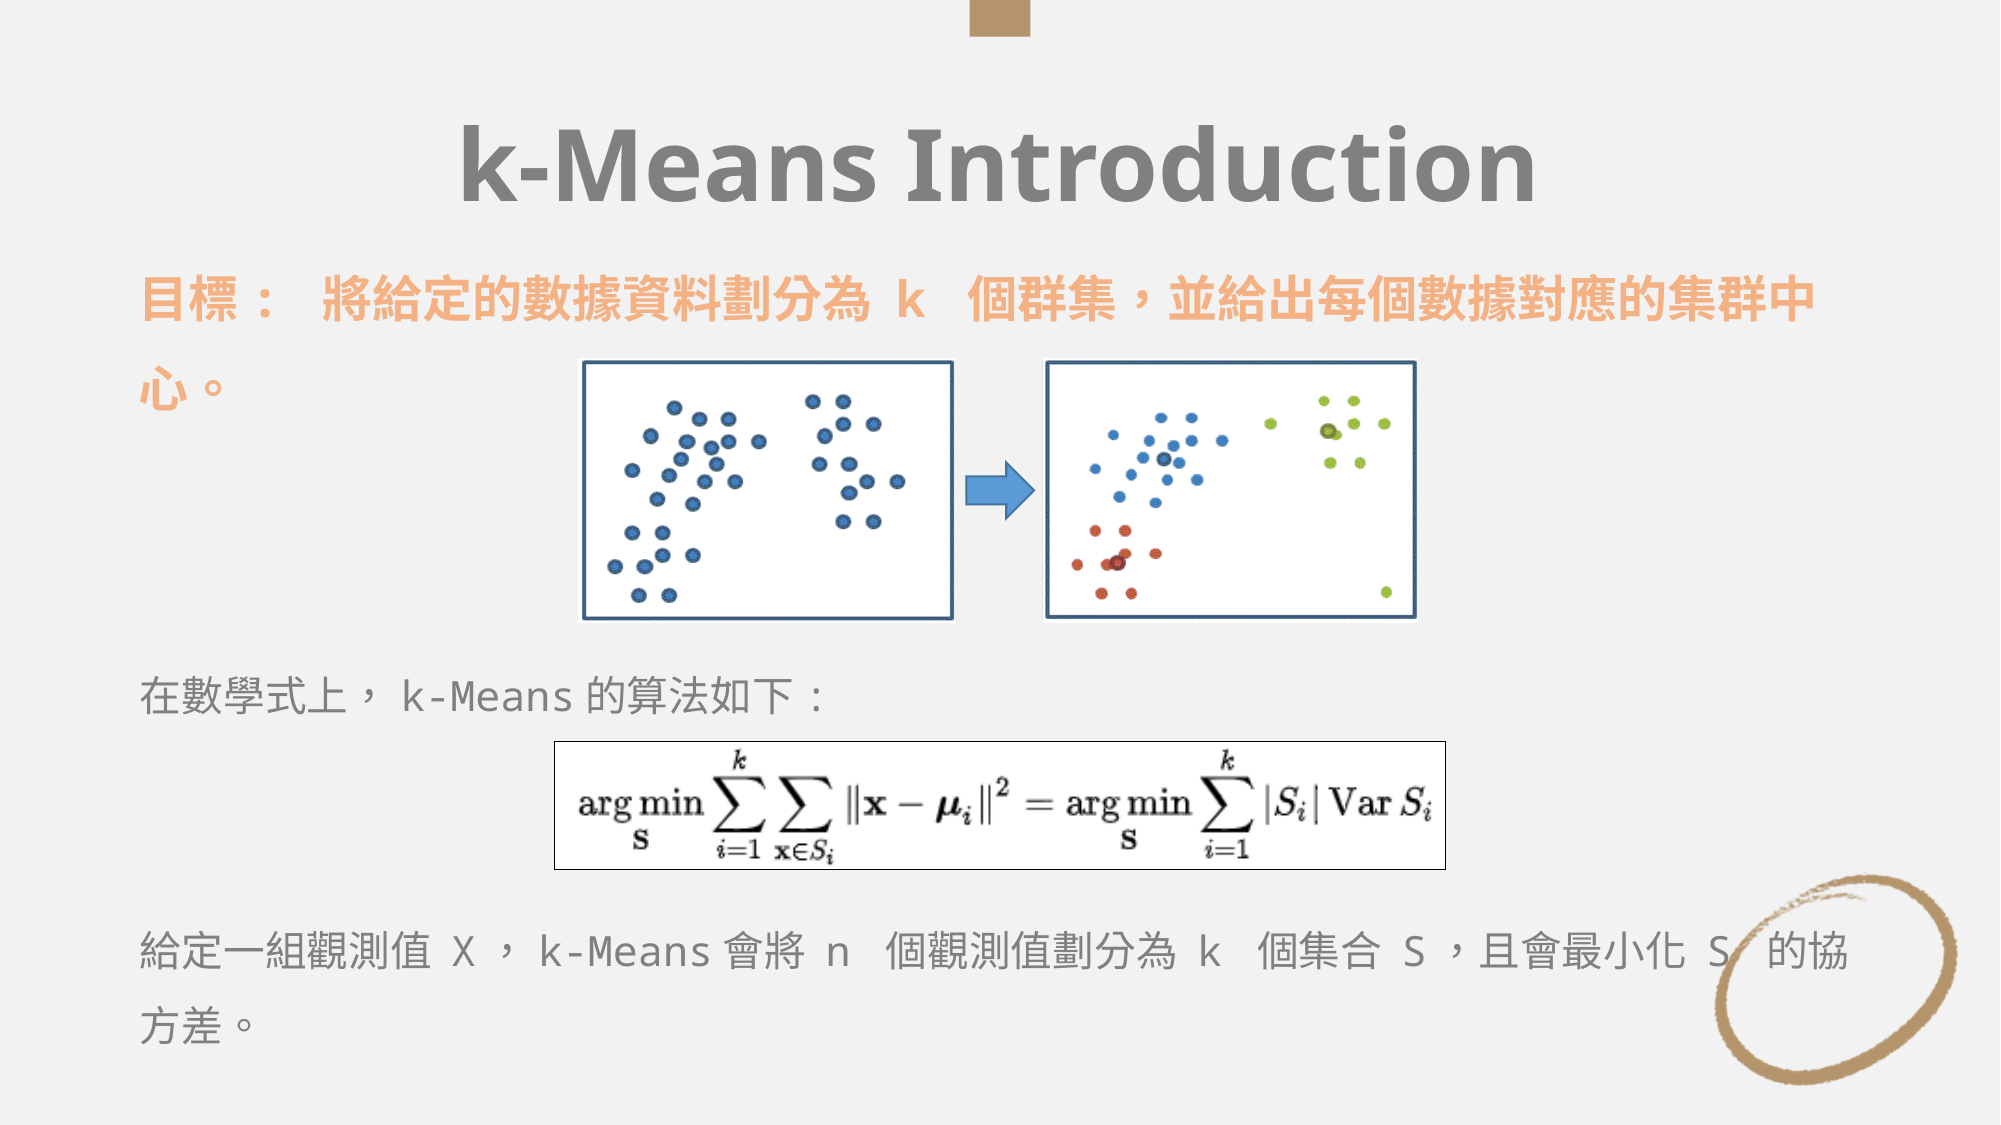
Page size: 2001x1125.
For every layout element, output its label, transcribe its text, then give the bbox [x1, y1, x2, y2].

text_box 在數學式上，k-Means的算法如下: 給定一組觀測值 X，k-Means會將 n 個觀測值劃分為 k 個集合 S，且會最小化 S 的協方差。 [125, 637, 1875, 1125]
text_box [969, 0, 1031, 38]
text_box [577, 358, 1418, 623]
text_box 目標: 將給定的數據資料劃分為 k 個群集，並給出每個數據對應的集群中心。 [124, 230, 1874, 425]
picture [1709, 869, 1964, 1088]
text_box k-Means Introduction [441, 94, 1557, 229]
picture [554, 741, 1446, 870]
